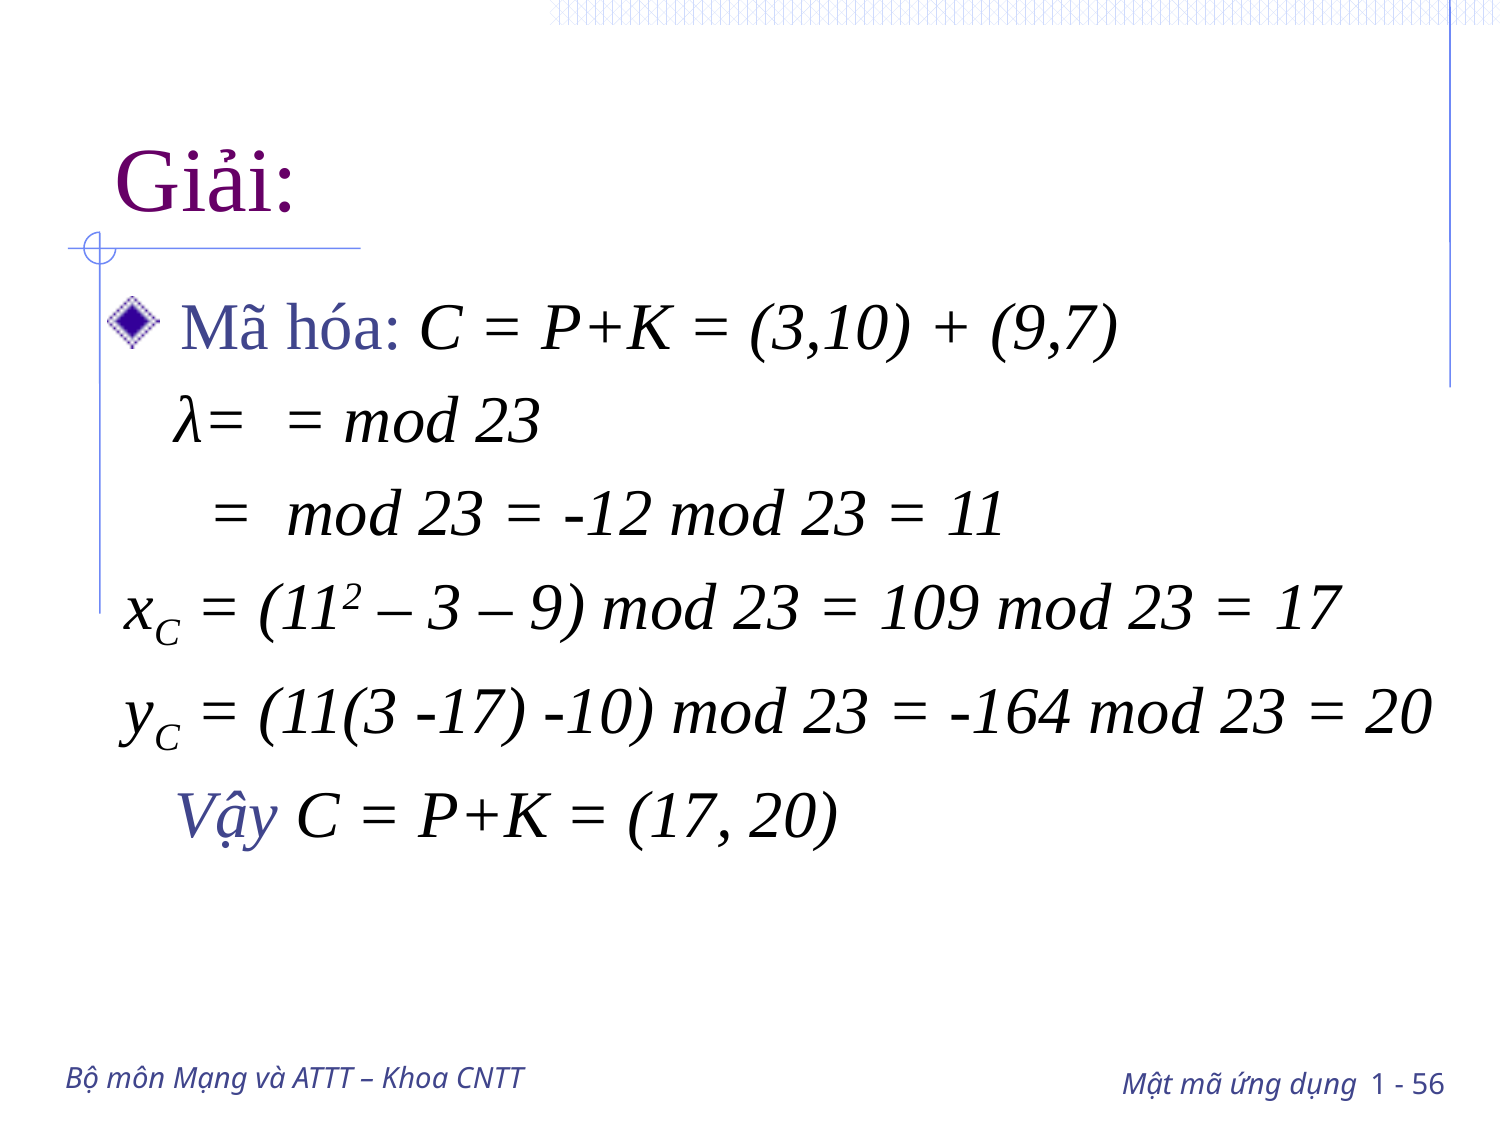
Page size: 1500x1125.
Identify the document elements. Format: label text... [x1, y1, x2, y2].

picture [107, 296, 160, 349]
slide_number Bộ môn Mạng và ATTT – Khoa CNTT [50, 1027, 638, 1103]
title Giải: [99, 50, 1375, 238]
